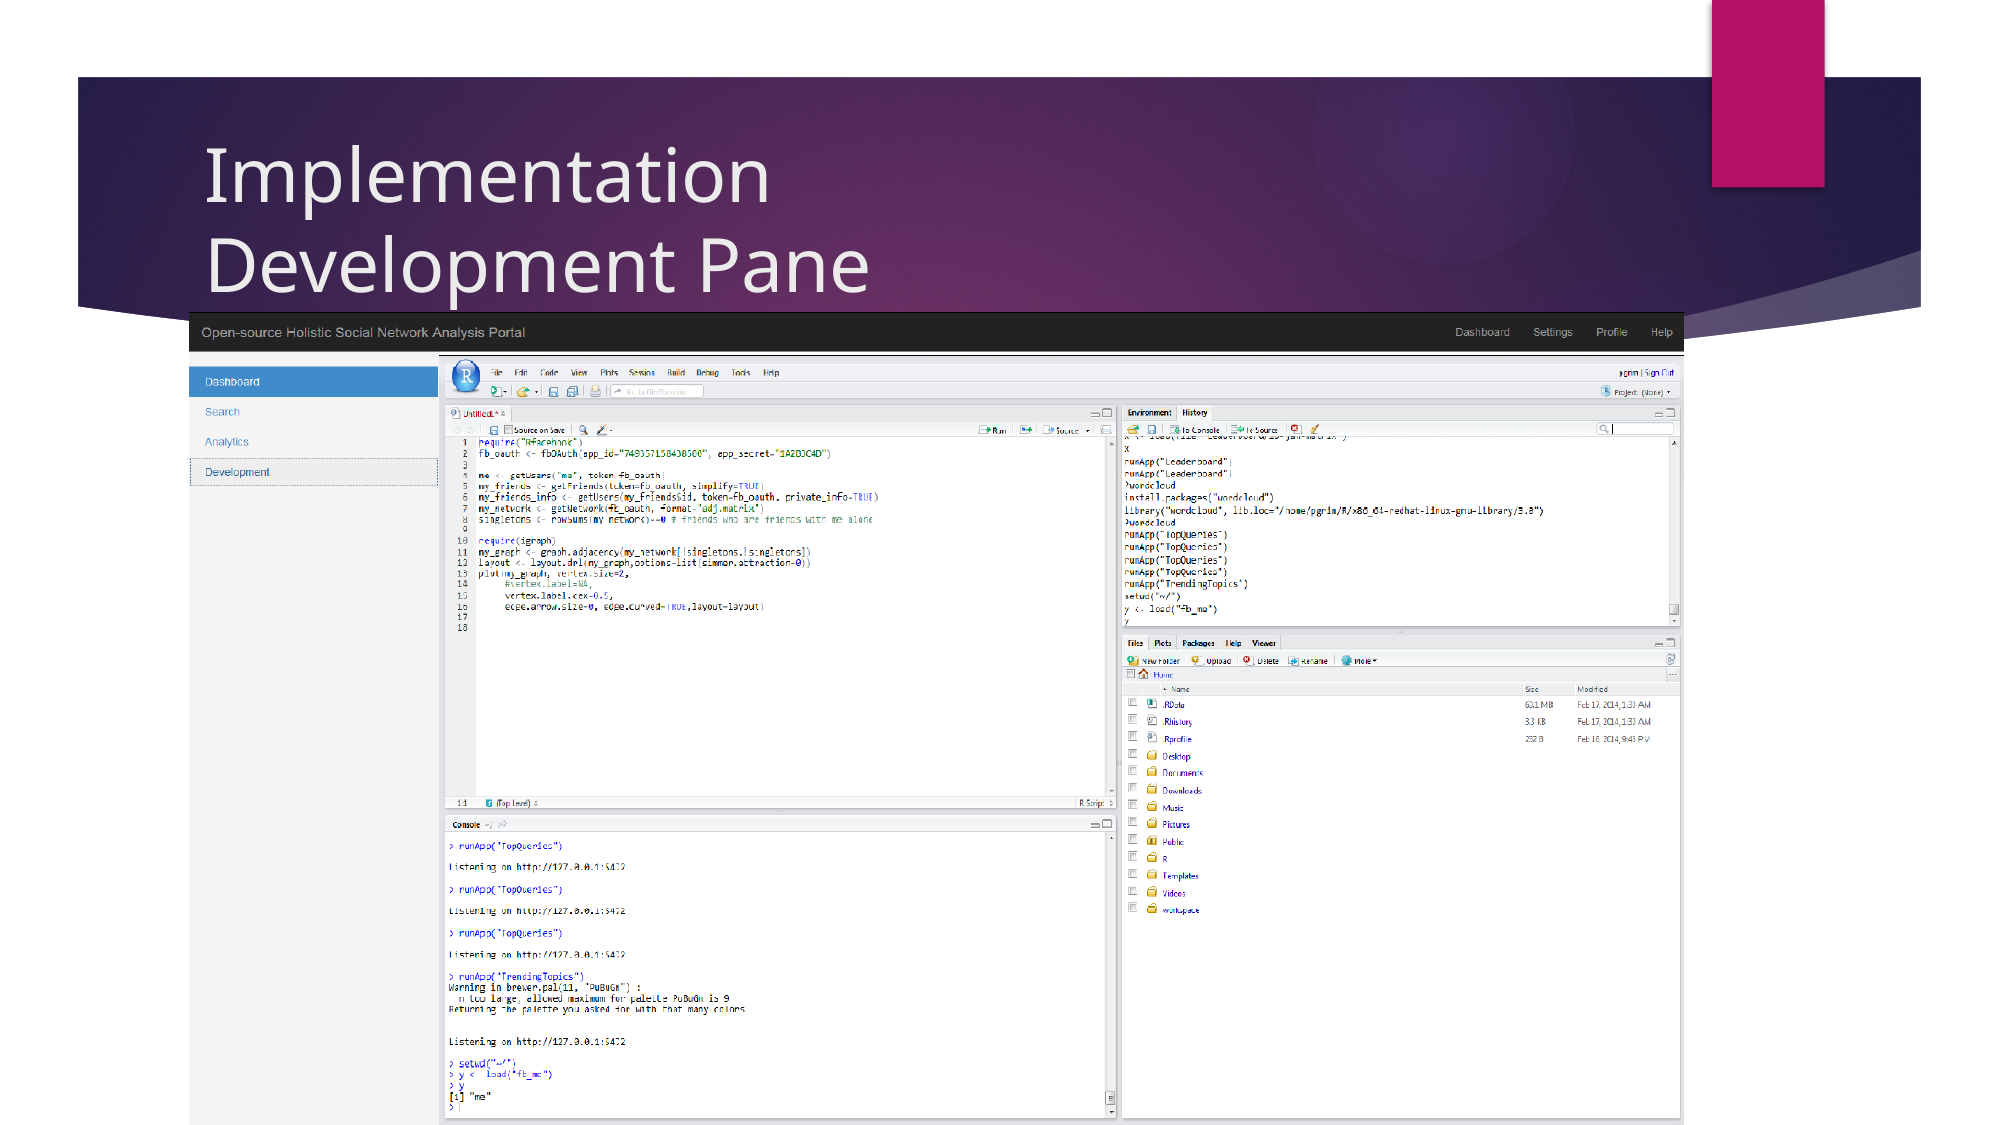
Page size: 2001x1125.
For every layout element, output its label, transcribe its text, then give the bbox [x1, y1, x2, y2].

title Implementation Development Pane [189, 159, 1627, 276]
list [189, 312, 1684, 1125]
